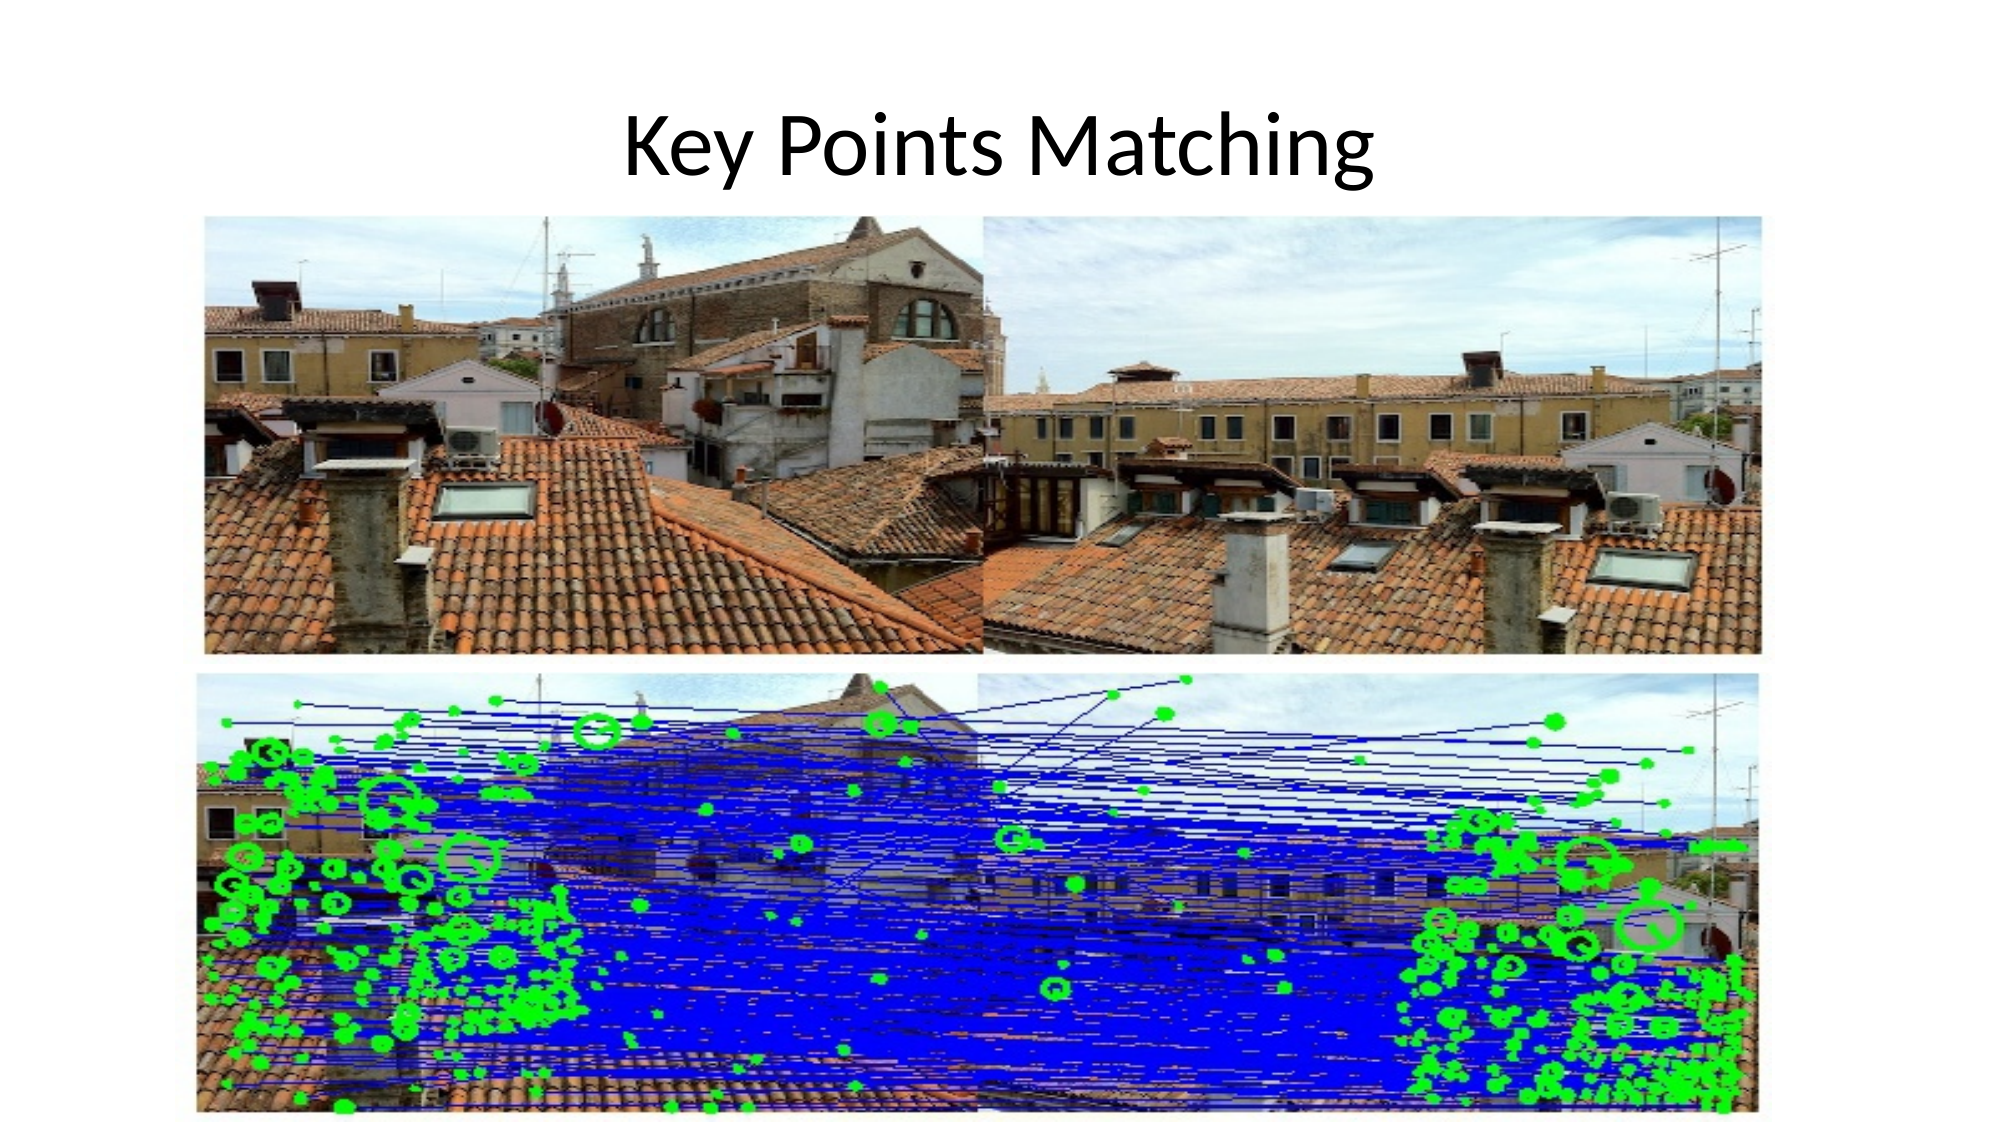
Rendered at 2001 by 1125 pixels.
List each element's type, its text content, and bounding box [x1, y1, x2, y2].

picture [175, 672, 1772, 1122]
picture [183, 215, 1775, 664]
title Key Points Matching [99, 45, 1900, 233]
